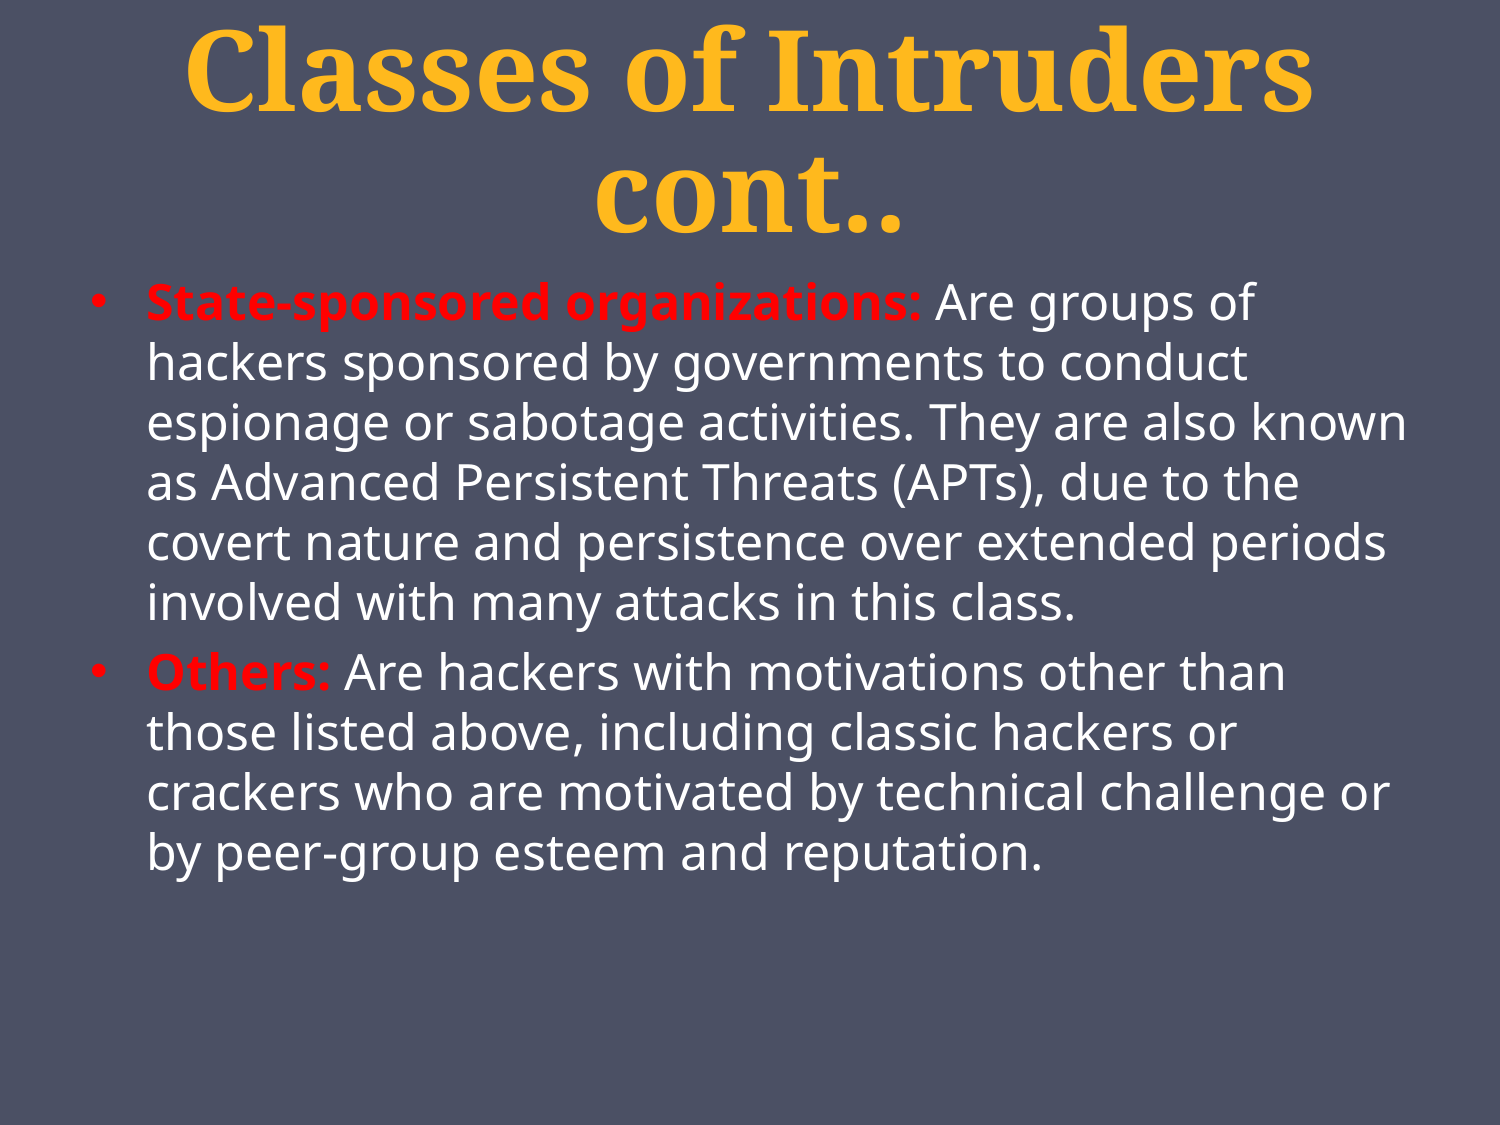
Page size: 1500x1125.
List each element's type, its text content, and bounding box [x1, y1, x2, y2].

title Classes of Intruders cont.. [75, 0, 1425, 262]
list State-sponsored organizations: Are groups of hackers sponsored by governments to conduct espionage or sabotage activities. They are also known as Advanced Persistent Threats (APTs), due to the covert nature and persistence over extended periods involved with many attacks in this class. Others: Are hackers with motivations other than those listed above, including classic hackers or crackers who are motivated by technical challenge or by peer-group esteem and reputation. [75, 262, 1425, 1005]
